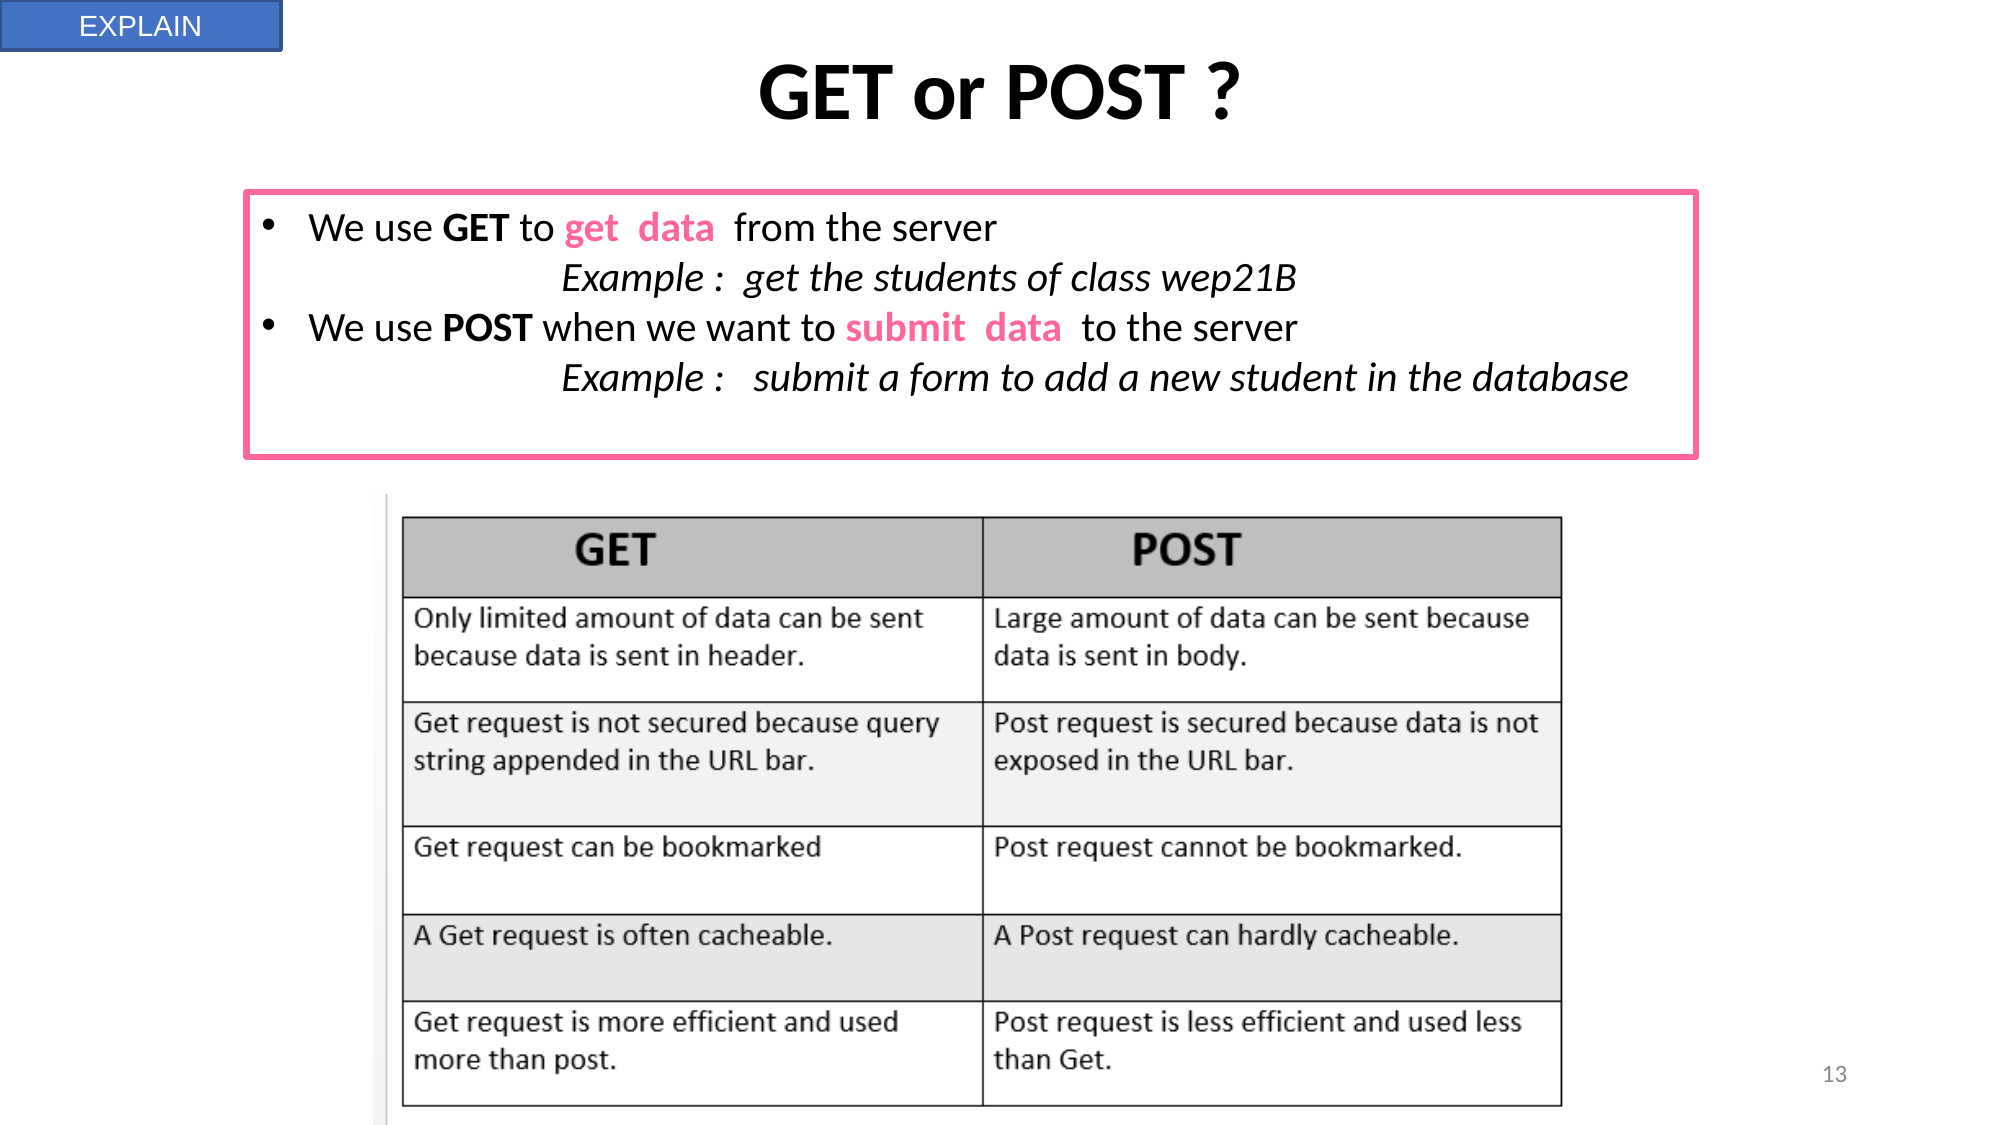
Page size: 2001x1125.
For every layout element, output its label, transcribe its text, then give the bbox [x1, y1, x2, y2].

text_box GET or POST ? [565, 28, 1436, 144]
slide_number 12 [1580, 1042, 1863, 1103]
text_box EXPLAIN [0, 0, 281, 50]
picture [373, 494, 1575, 1125]
text_box We use GET to get data from the server Example : get the students of class wep21B We use POST when we want to submit data to the server Example : submit a form to add a new student in the database [246, 191, 1696, 457]
